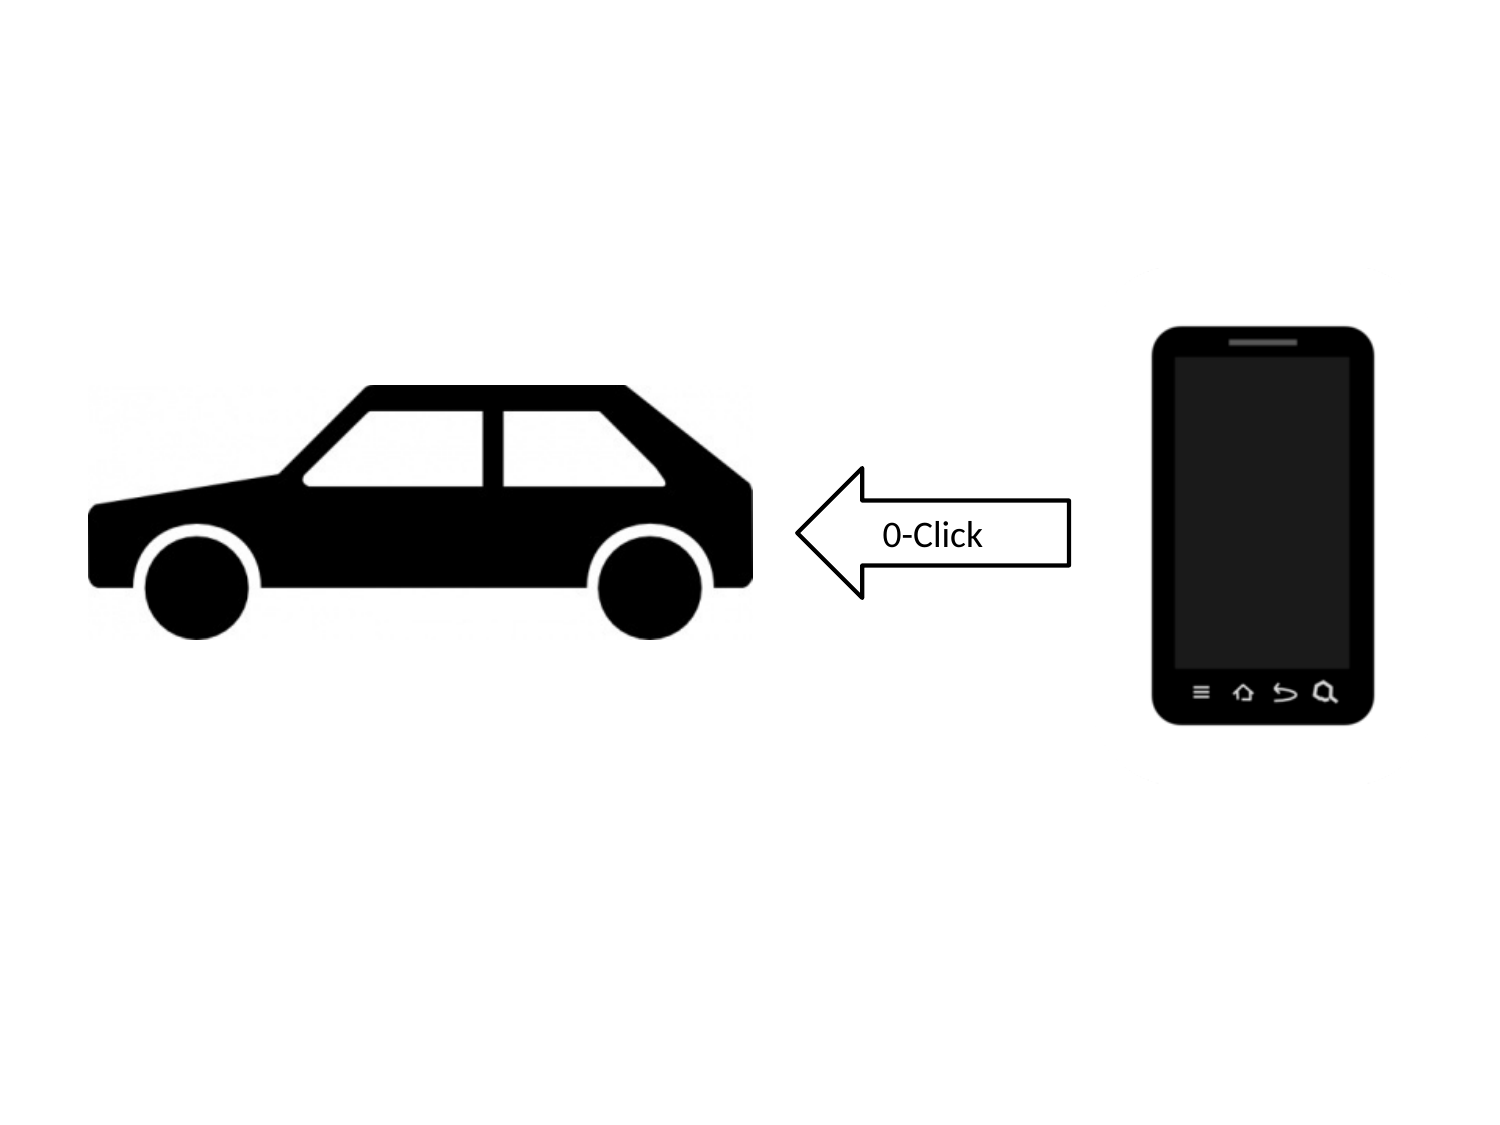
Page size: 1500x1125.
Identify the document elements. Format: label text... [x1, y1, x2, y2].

text_box 0-Click [867, 502, 998, 563]
picture [88, 385, 753, 641]
picture [1033, 266, 1434, 785]
text_box [795, 466, 1028, 600]
